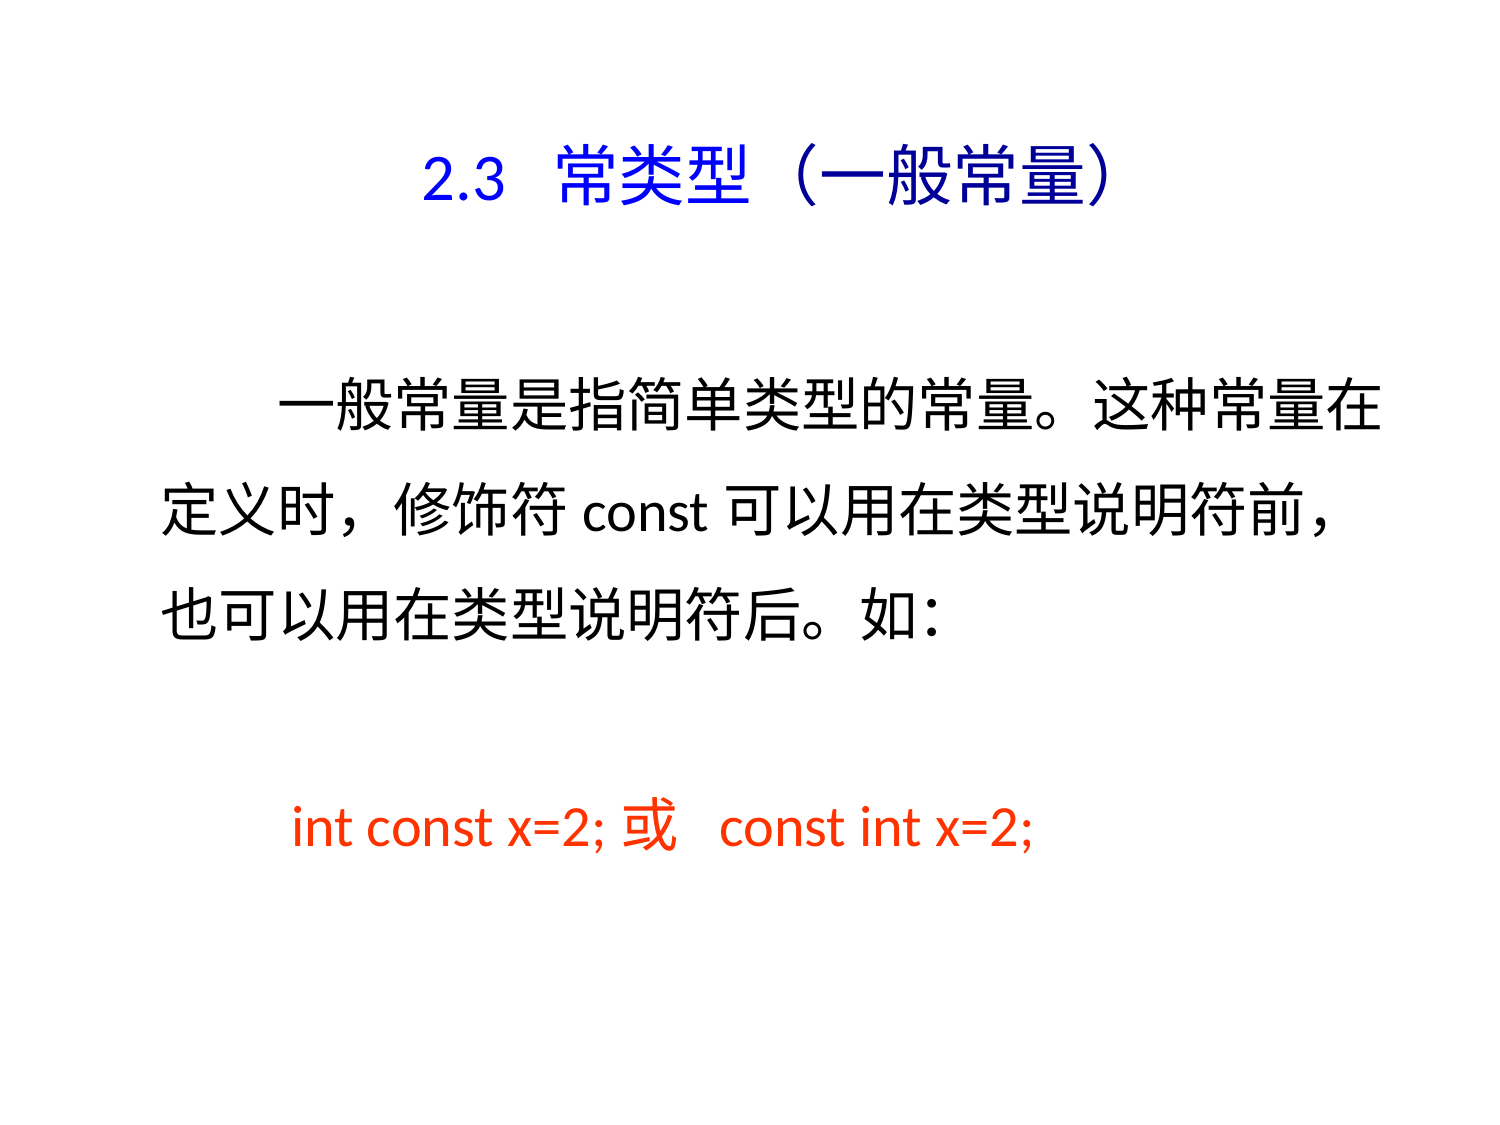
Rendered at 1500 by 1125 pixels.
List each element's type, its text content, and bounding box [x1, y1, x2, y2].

text_box 一般常量是指简单类型的常量。这种常量在定义时，修饰符const可以用在类型说明符前，也可以用在类型说明符后。如： int const x=2;或 const int x=2; [145, 325, 1412, 894]
text_box 2.3 常类型（一般常量） [74, 101, 1500, 245]
